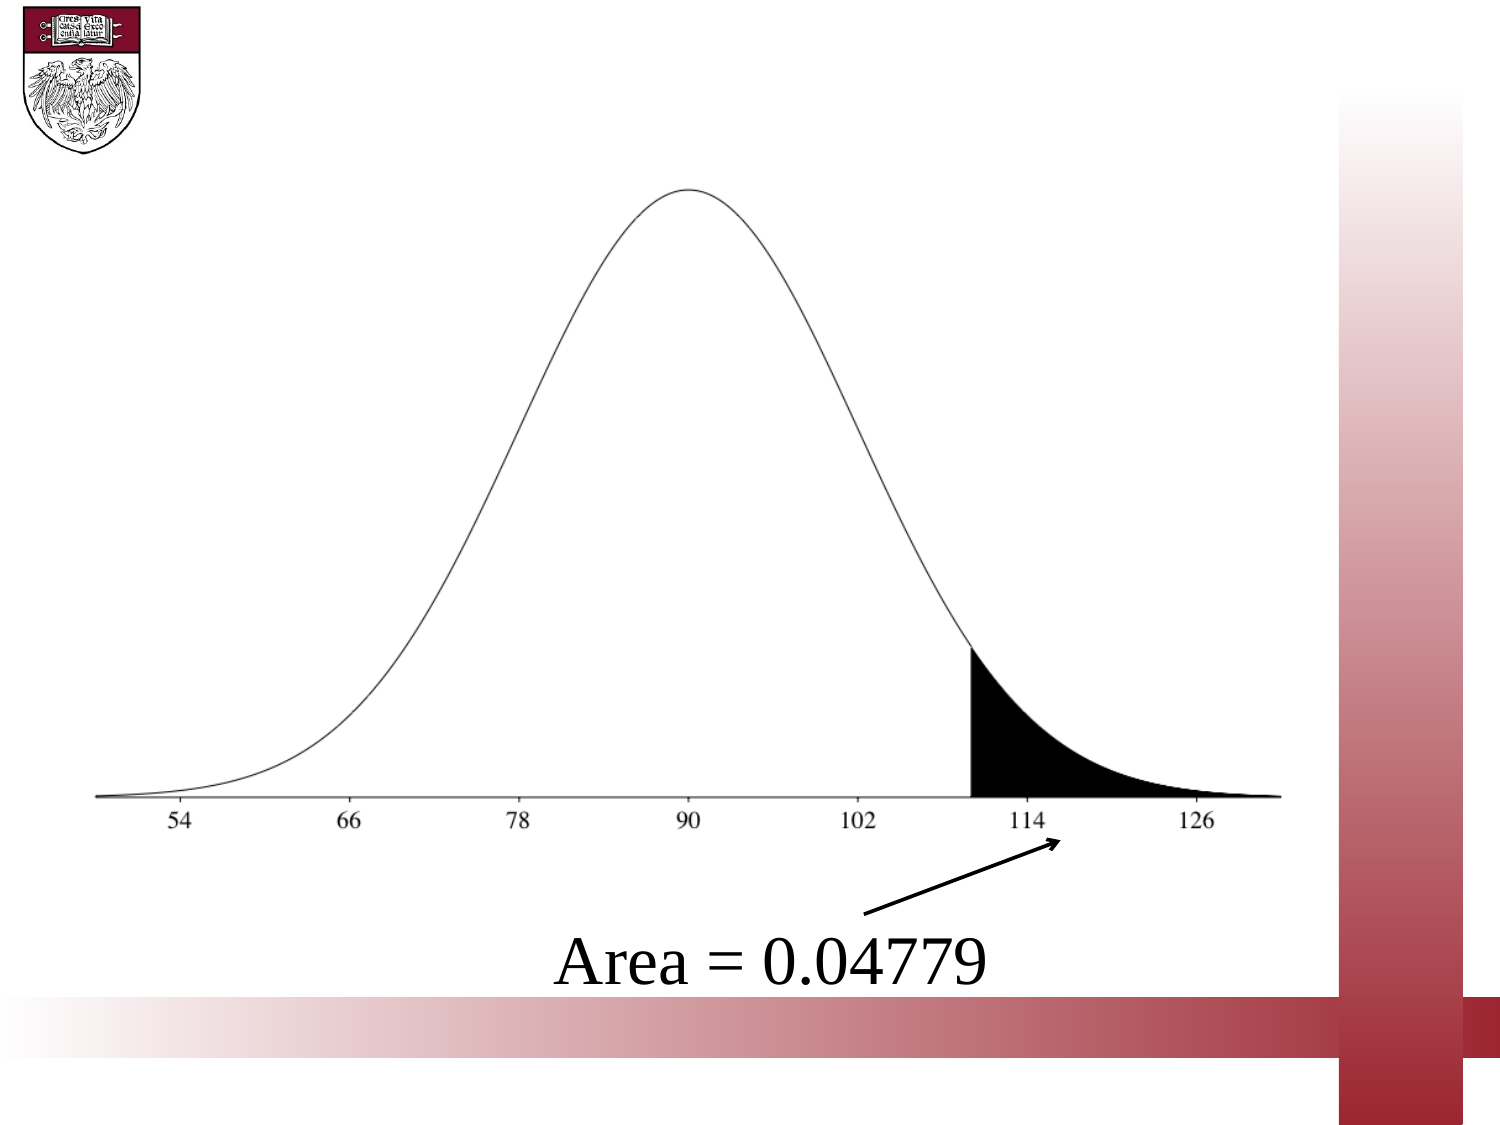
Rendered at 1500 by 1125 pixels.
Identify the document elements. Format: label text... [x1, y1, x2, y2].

picture [0, 0, 1301, 837]
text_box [863, 839, 1061, 915]
text_box Area = 0.04779 [539, 907, 1005, 1006]
